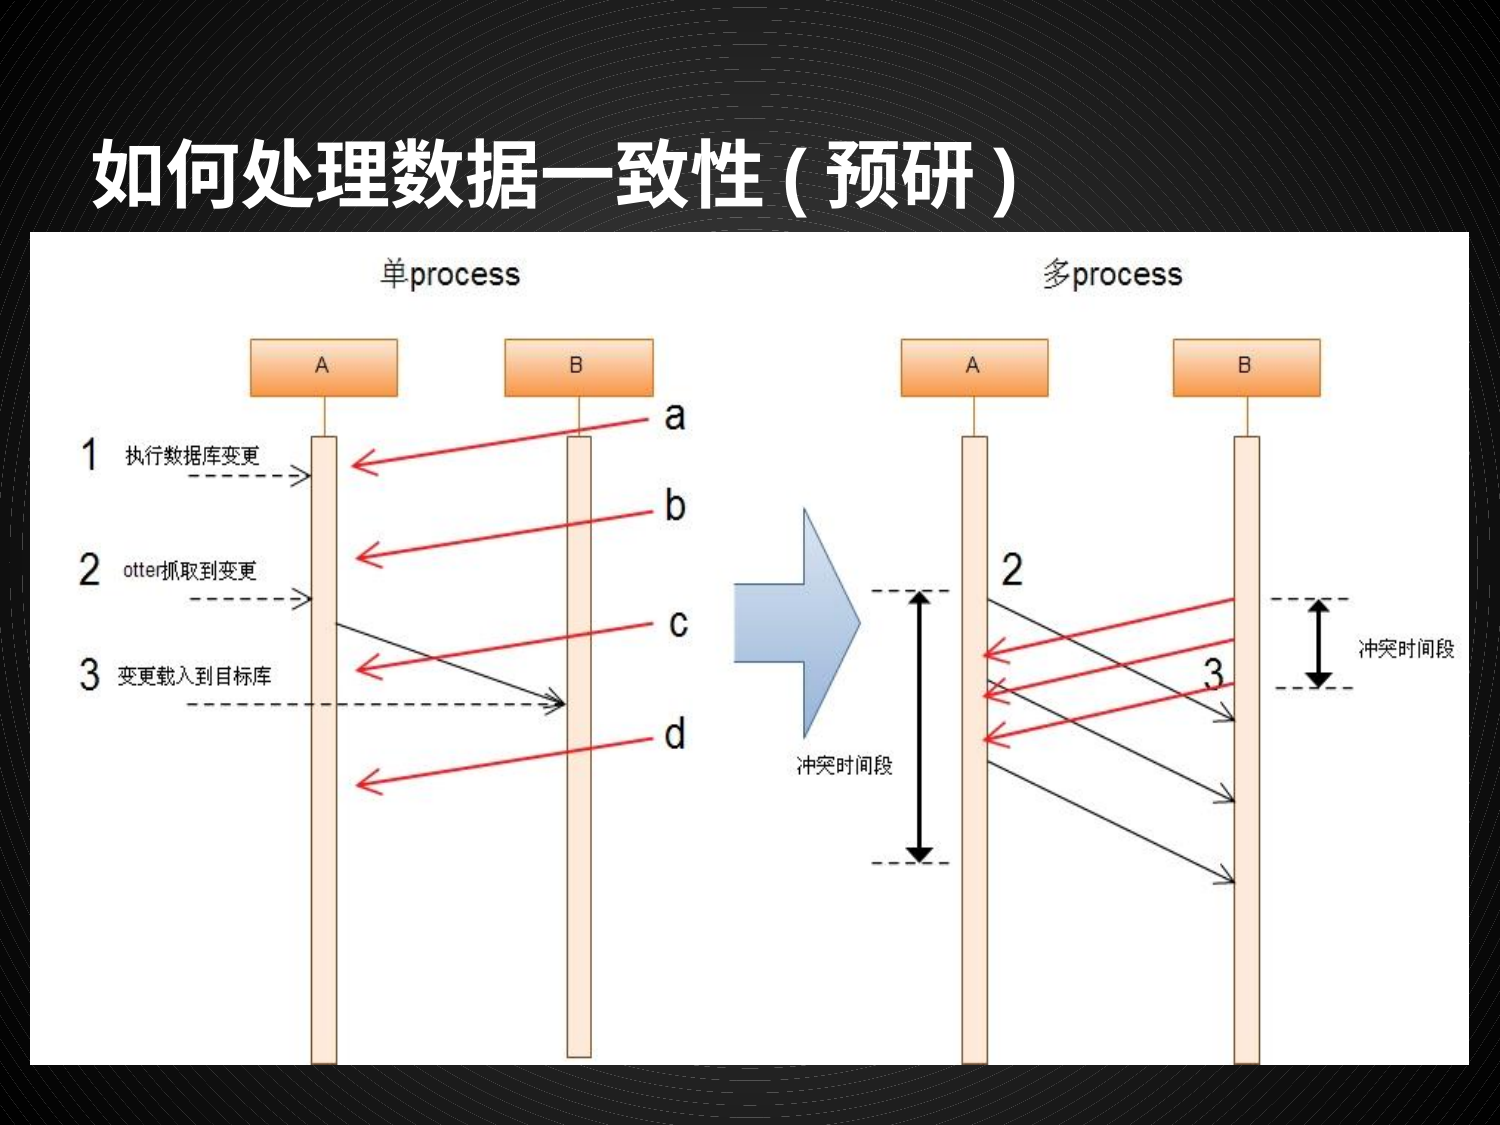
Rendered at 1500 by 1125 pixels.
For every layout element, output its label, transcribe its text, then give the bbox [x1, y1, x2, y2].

title 如何处理数据一致性(预研) [75, 45, 1425, 230]
picture [30, 232, 1469, 1066]
